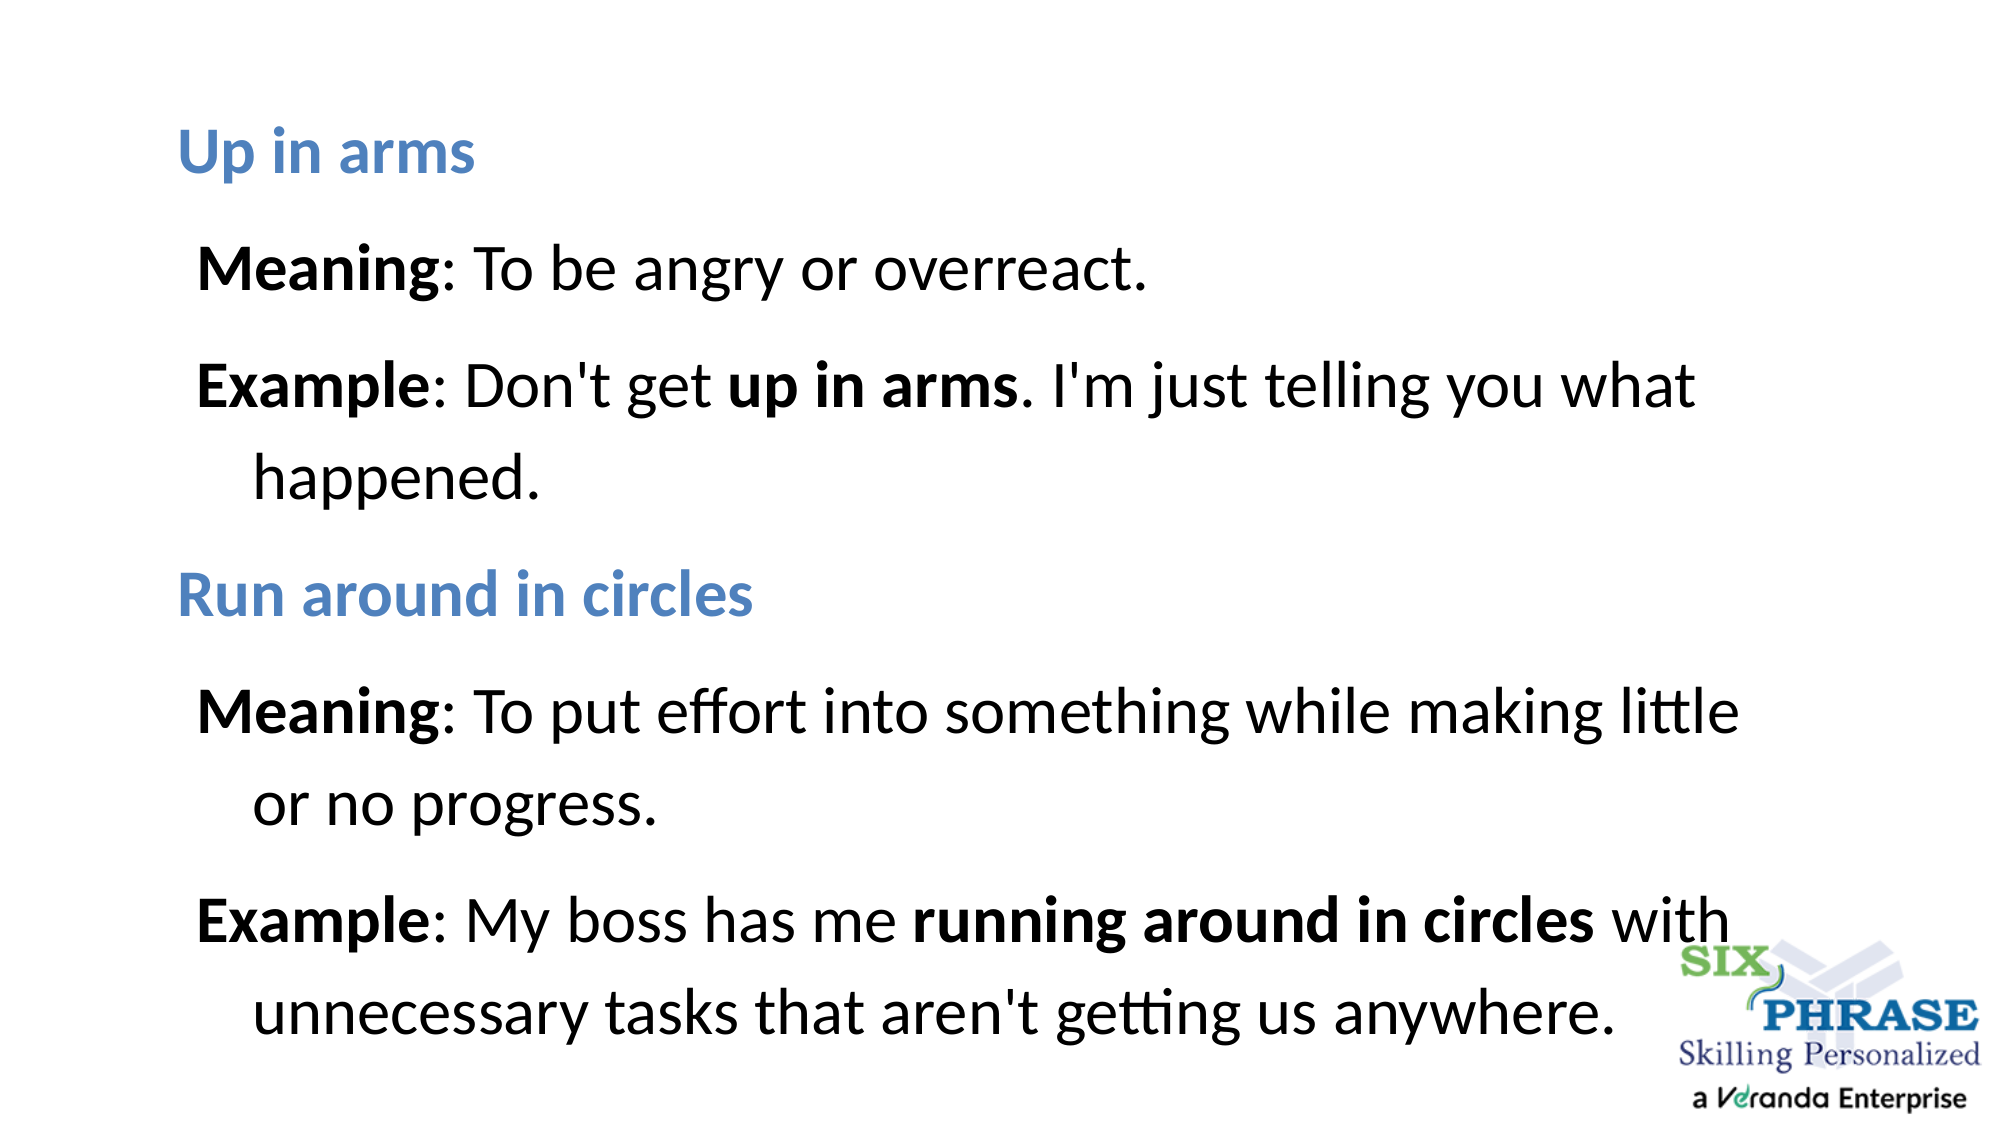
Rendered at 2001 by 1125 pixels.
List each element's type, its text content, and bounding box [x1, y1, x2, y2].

text_box Up in arms Meaning: To be angry or overreact. Example: Don't get up in arms. I'm just telling you what happened. Run around in circles Meaning: To put effort into something while making little or no progress. Example: My boss has me running around in circles with unnecessary tasks that aren't getting us anywhere. [162, 87, 1813, 1055]
picture [1662, 924, 2000, 1125]
